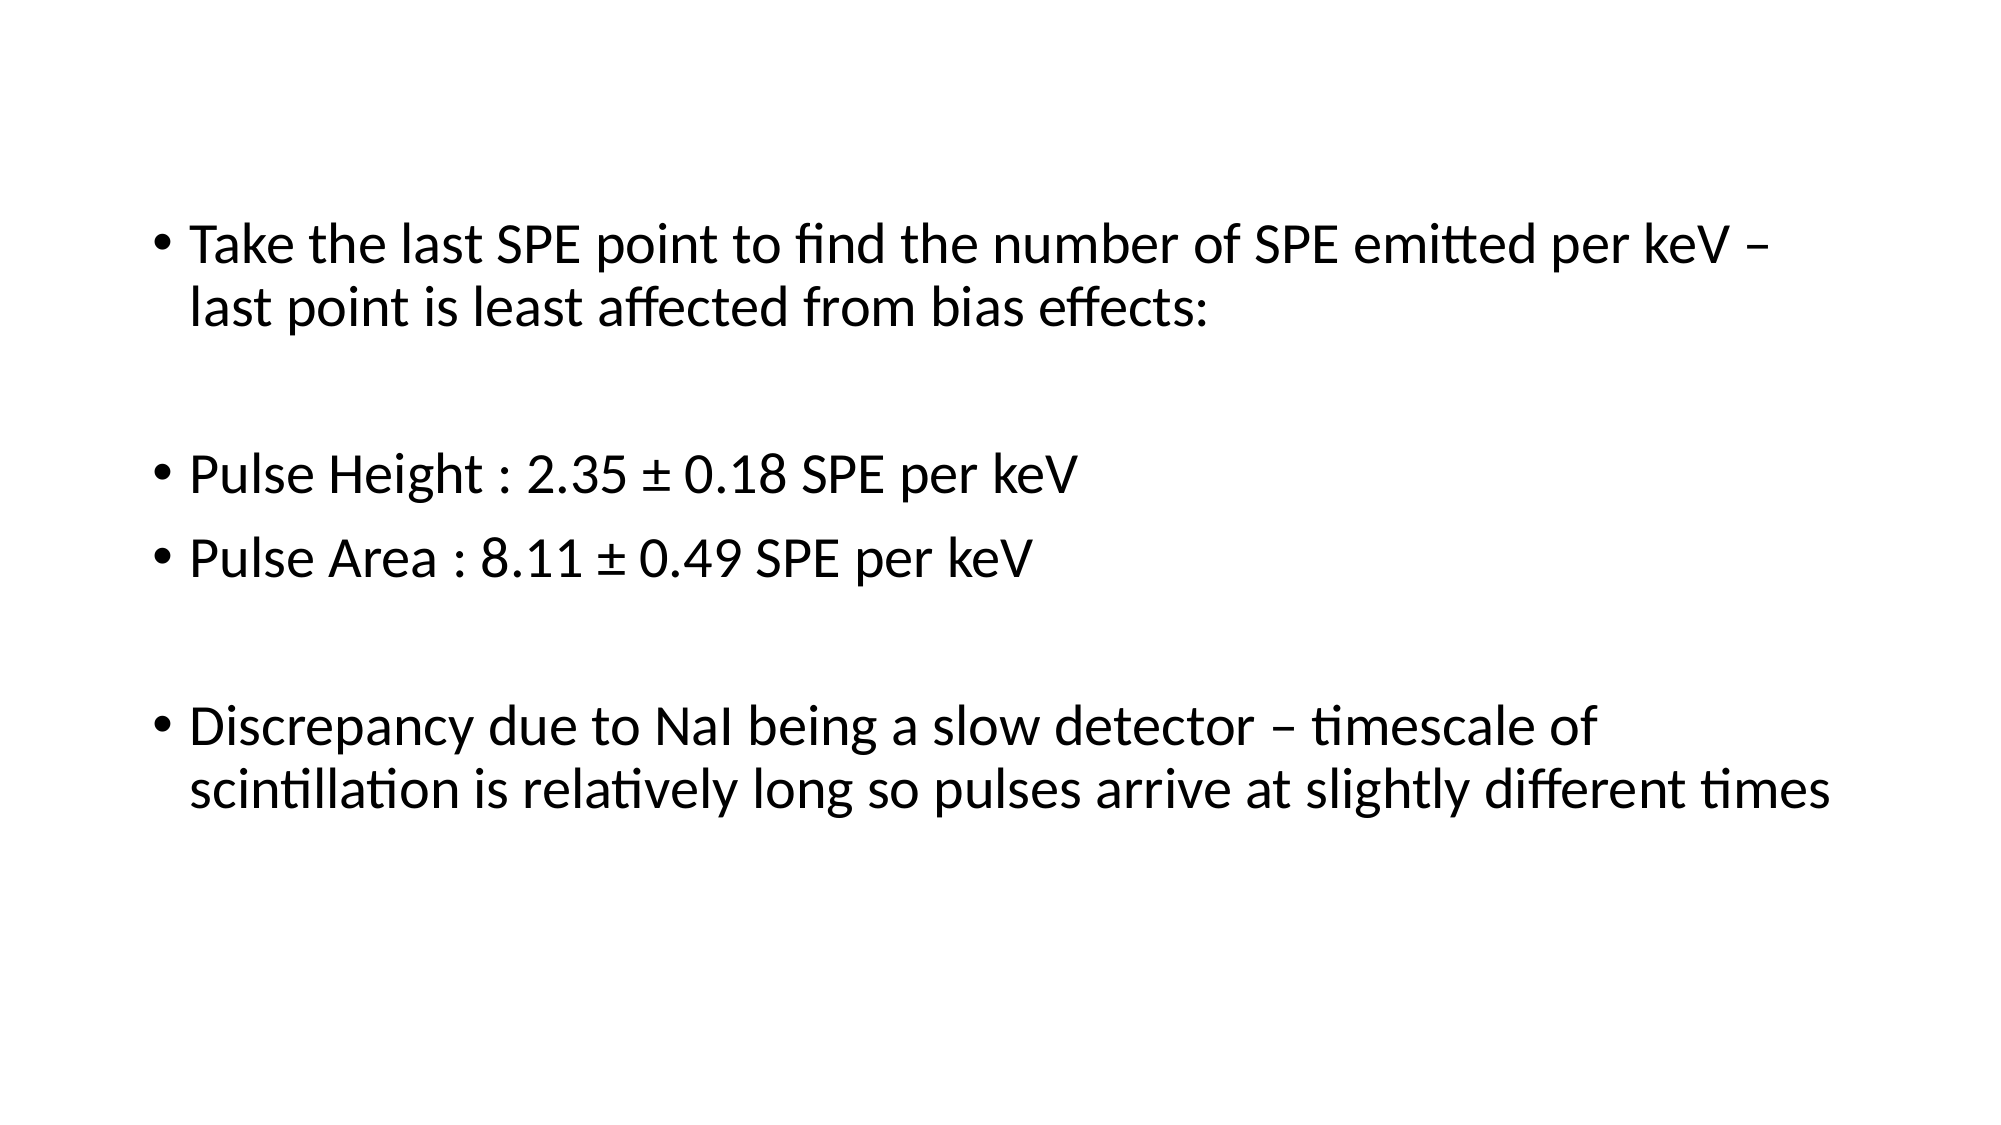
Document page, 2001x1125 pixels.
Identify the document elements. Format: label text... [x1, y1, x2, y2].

list Take the last SPE point to find the number of SPE emitted per keV – last point is least affected from bias effects: Pulse Height : 2.35 ± 0.18 SPE per keV Pulse Area : 8.11 ± 0.49 SPE per keV Discrepancy due to NaI being a slow detector – timescale of scintillation is relatively long so pulses arrive at slightly different times [137, 205, 1863, 920]
